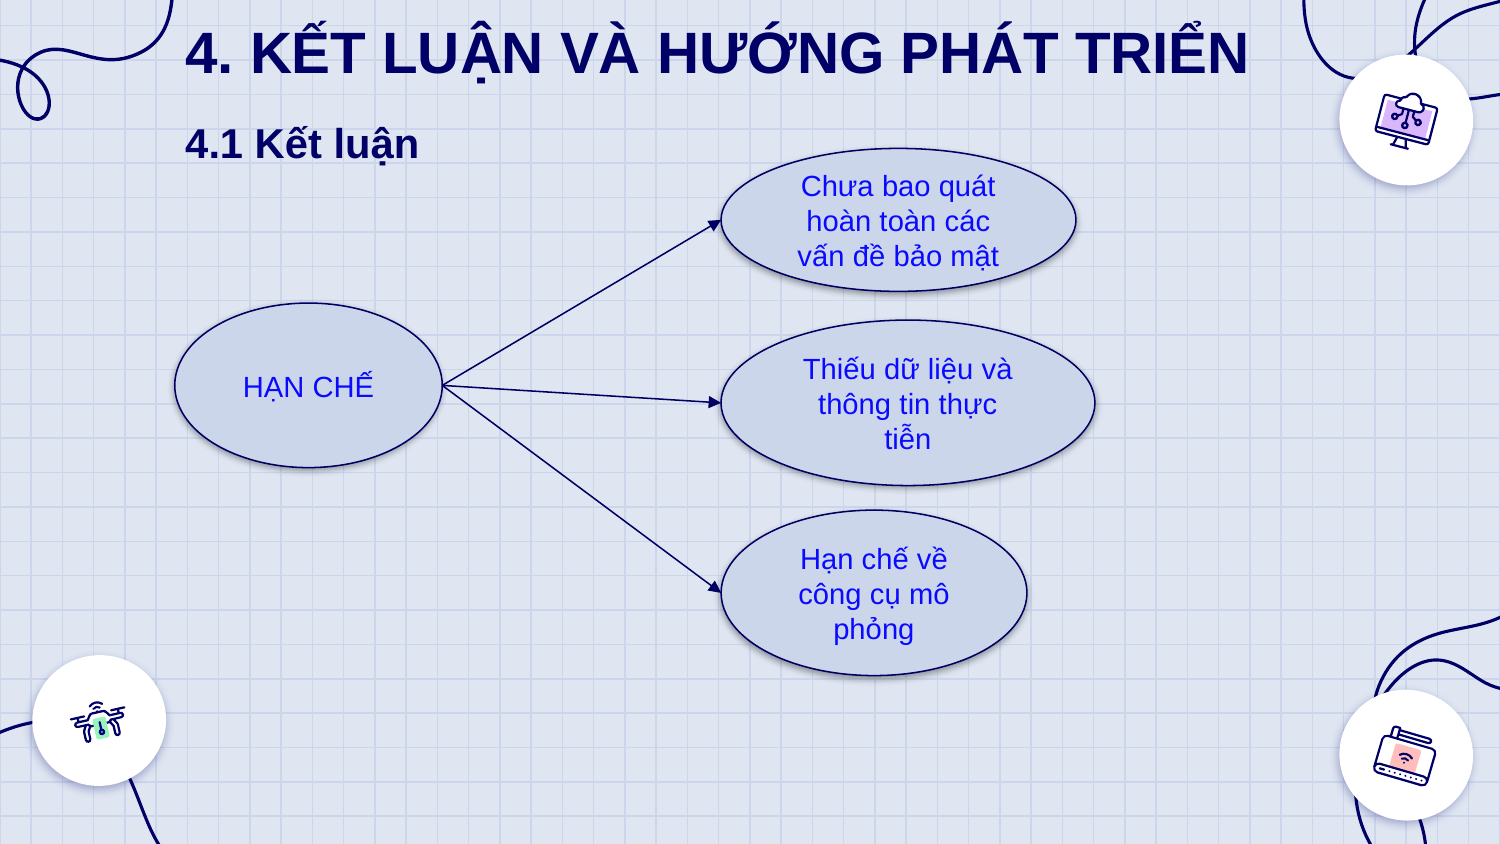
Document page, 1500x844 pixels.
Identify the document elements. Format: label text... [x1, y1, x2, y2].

text_box Hạn chế về công cụ mô phỏng [720, 509, 1028, 677]
title 4. KẾT LUẬN VÀ HƯỚNG PHÁT TRIỂN [170, 0, 1500, 94]
text_box Chưa bao quát hoàn toàn các vấn đề bảo mật [720, 147, 1077, 293]
text_box HẠN CHẾ [173, 302, 437, 469]
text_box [442, 385, 722, 594]
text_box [441, 219, 722, 383]
text_box 4.1 Kết luận [170, 94, 1326, 188]
text_box Thiếu dữ liệu và thông tin thực tiễn [726, 319, 1096, 487]
